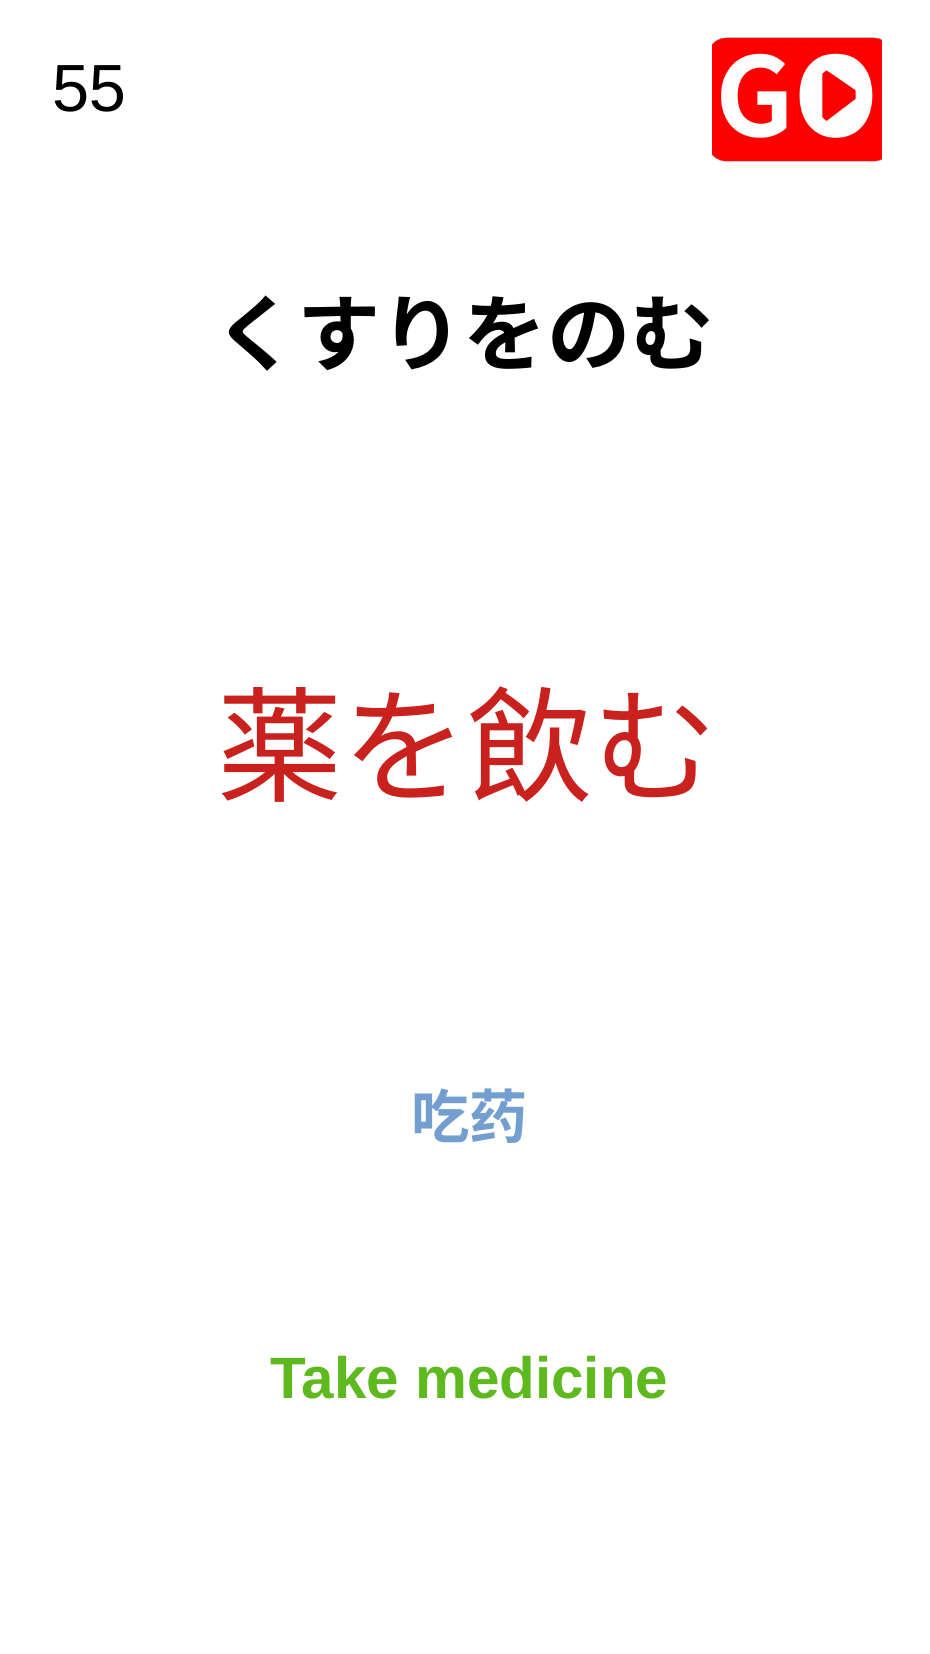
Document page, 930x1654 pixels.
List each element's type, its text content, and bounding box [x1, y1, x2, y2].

text_box Take medicine [39, 1301, 900, 1450]
text_box 薬を飲む [37, 668, 898, 816]
picture [712, 37, 882, 162]
text_box くすりをのむ [33, 257, 894, 405]
text_box 55 [37, 37, 710, 132]
text_box 吃药 [39, 1041, 900, 1189]
